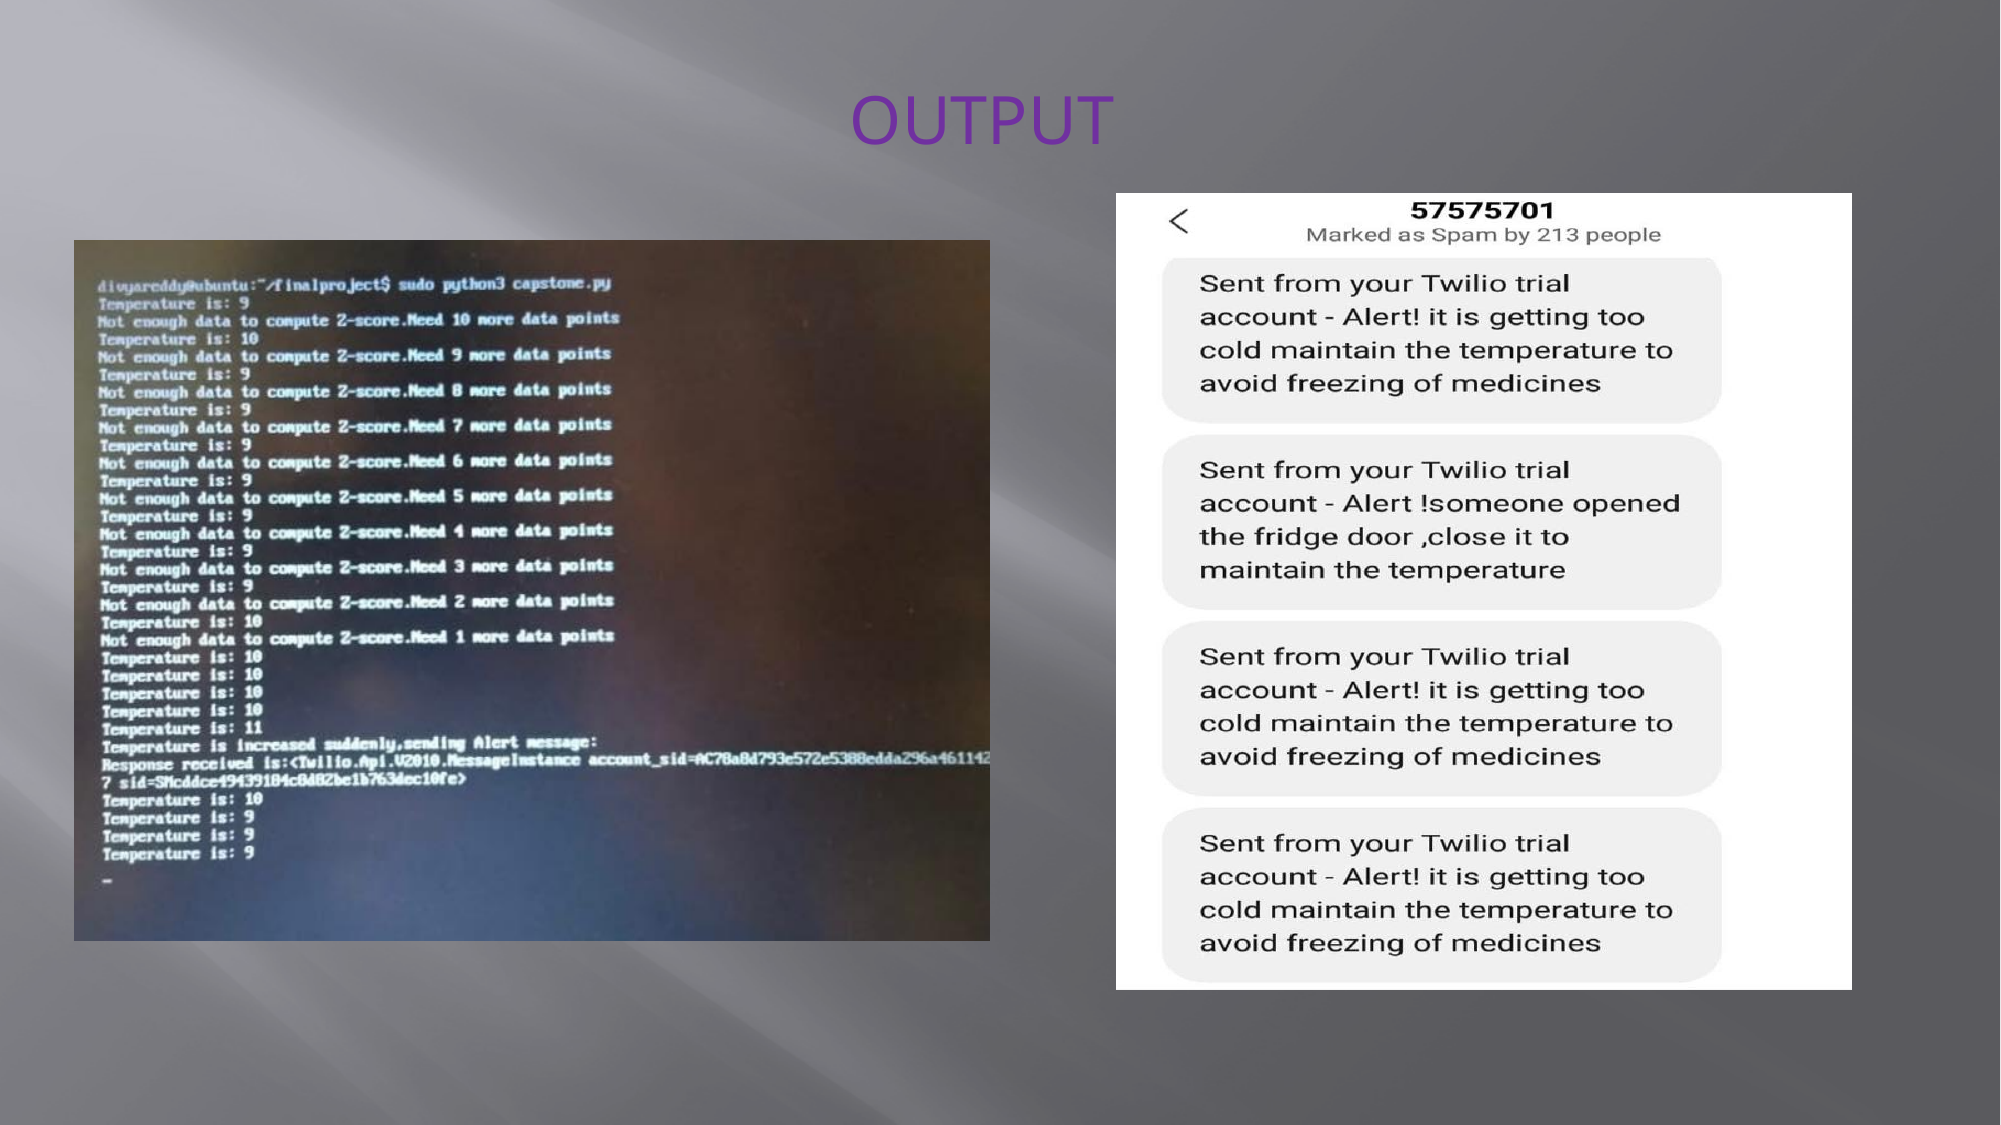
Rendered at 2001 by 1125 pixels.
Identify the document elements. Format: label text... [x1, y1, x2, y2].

picture [1116, 193, 1852, 990]
picture [73, 240, 990, 942]
text_box OUTPUT [835, 70, 1130, 166]
